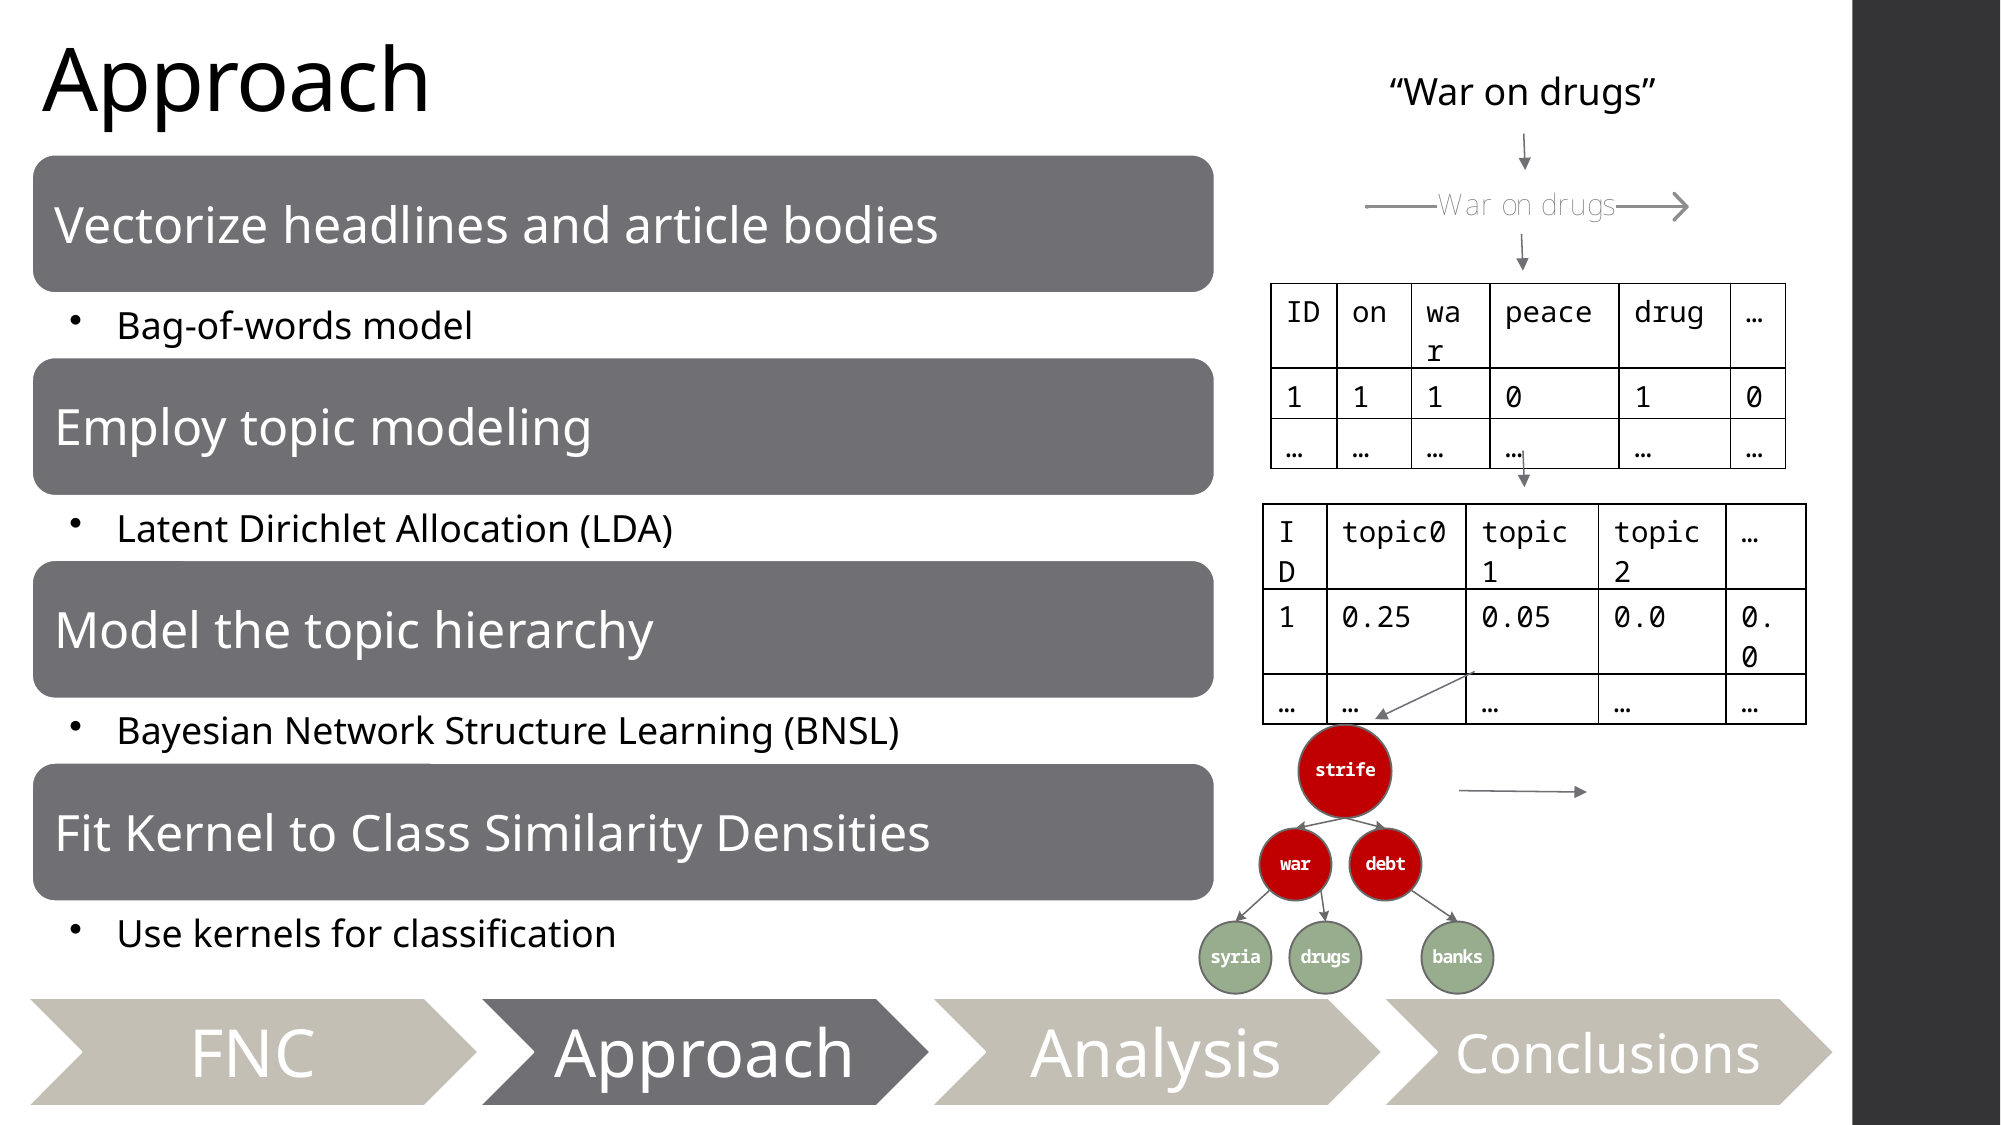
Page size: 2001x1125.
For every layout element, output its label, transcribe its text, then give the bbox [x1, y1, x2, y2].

picture [1196, 721, 1497, 997]
title Approach [26, 27, 1792, 138]
table_cell … [1491, 419, 1618, 468]
picture [1360, 174, 1693, 242]
table_header topic2 [1599, 505, 1725, 588]
table_cell 0.05 [1467, 590, 1598, 673]
table_cell … [1412, 419, 1489, 468]
table_cell 0.0 [1727, 590, 1805, 673]
table_cell 1 [1264, 590, 1326, 673]
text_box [26, 997, 1835, 1107]
table_cell 0 [1491, 369, 1618, 418]
table_header peace [1491, 284, 1618, 367]
table_cell 1 [1620, 369, 1730, 418]
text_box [1374, 671, 1475, 717]
table_cell … [1480, 675, 1598, 723]
table_header ID [1264, 505, 1326, 588]
text_box “War on drugs” [1375, 61, 1695, 121]
table_cell … [1599, 675, 1725, 723]
table_header drug [1620, 284, 1730, 367]
table_header on [1338, 284, 1411, 367]
table_cell … [1264, 675, 1326, 717]
table_cell … [1727, 675, 1805, 723]
table_cell … [1328, 675, 1367, 717]
table_cell 0.0 [1599, 590, 1725, 673]
table_cell … [1620, 419, 1730, 468]
table_cell … [1338, 419, 1411, 468]
table_header topic0 [1328, 505, 1465, 588]
table_cell 0 [1731, 369, 1785, 418]
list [31, 154, 1216, 966]
table_header ID [1272, 284, 1336, 367]
table_cell 1 [1412, 369, 1489, 418]
table_cell 1 [1338, 369, 1411, 418]
table_header war [1412, 284, 1489, 367]
table_header … [1727, 505, 1805, 588]
table_cell … [1731, 419, 1785, 468]
table_cell 1 [1272, 369, 1336, 418]
table_header topic1 [1467, 505, 1598, 588]
table_header … [1731, 284, 1785, 367]
table_cell … [1272, 419, 1336, 468]
table_cell 0.25 [1328, 590, 1465, 673]
